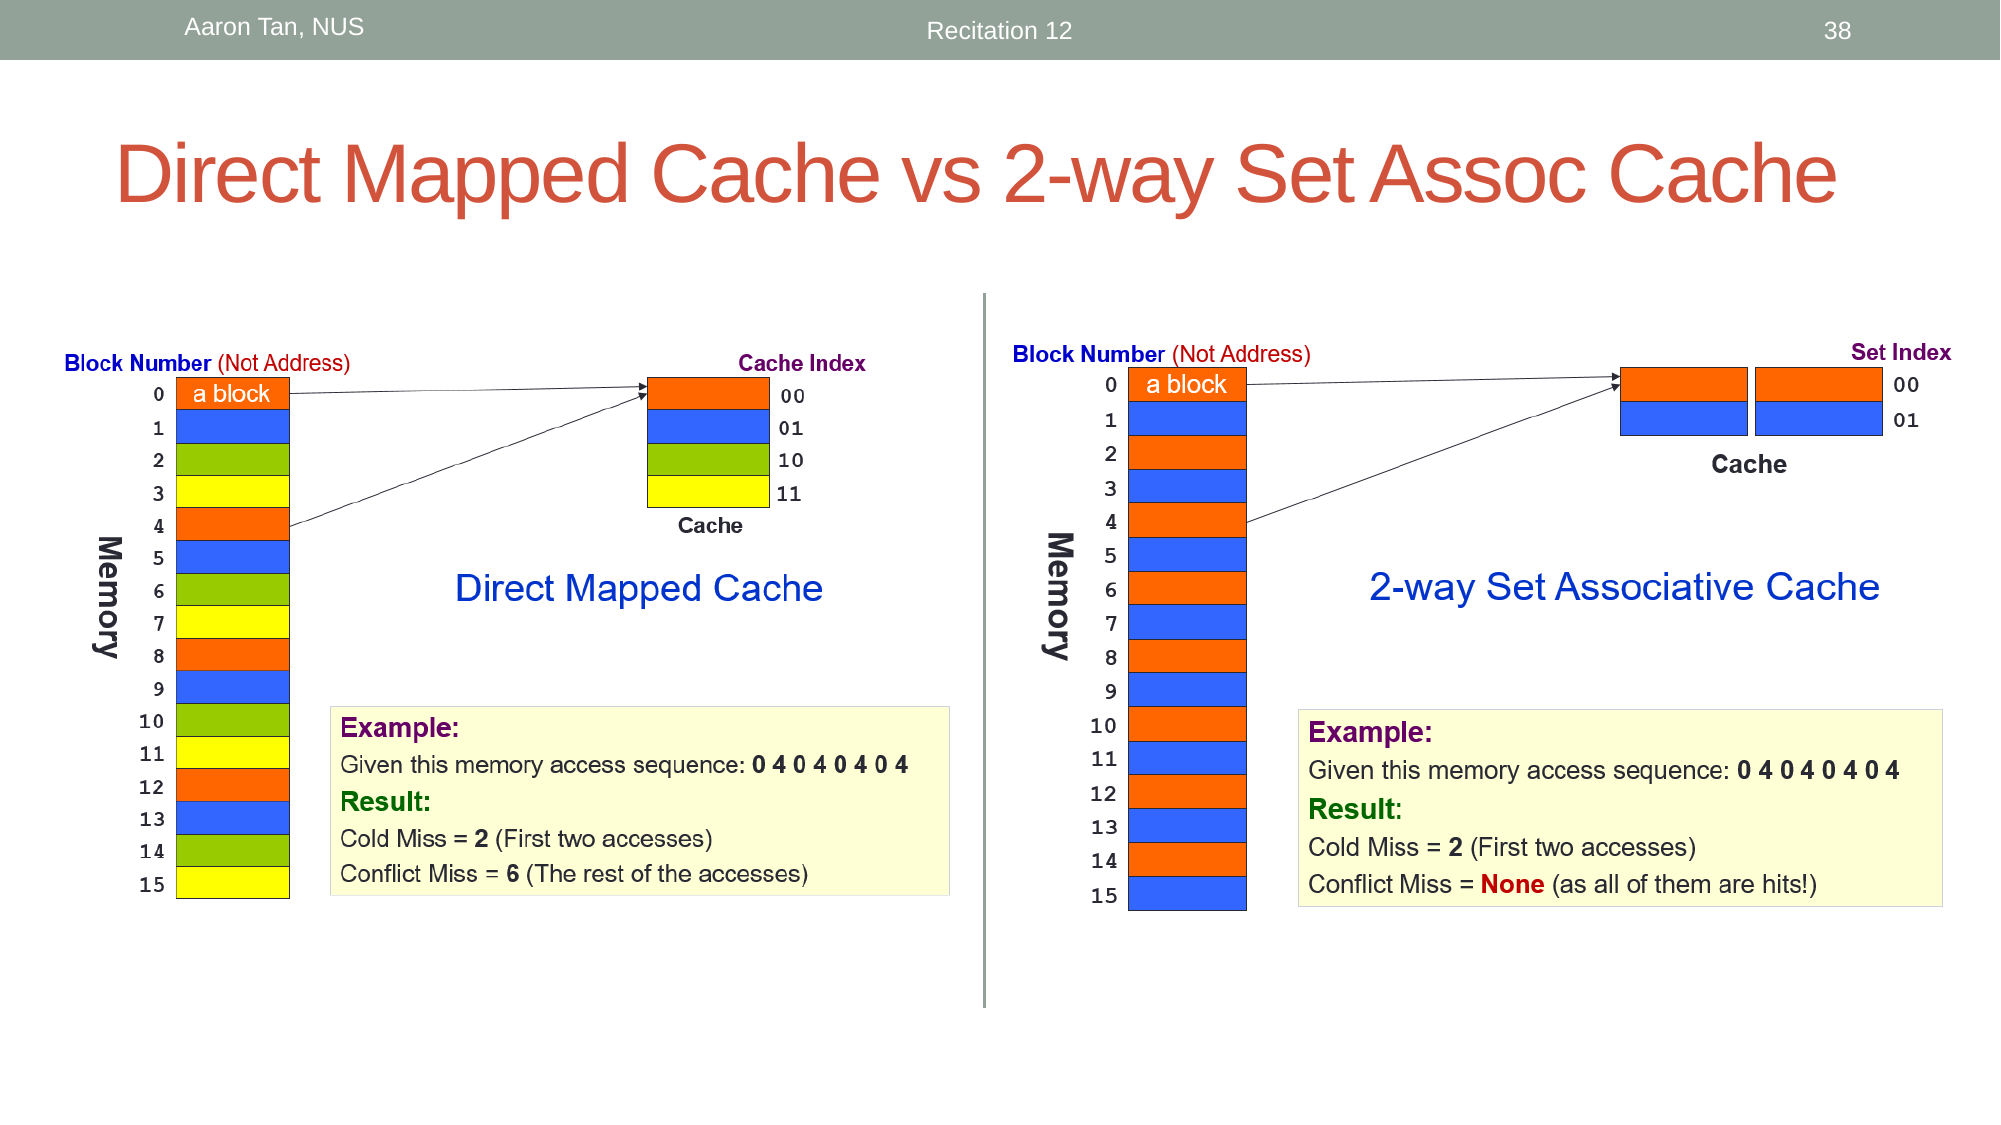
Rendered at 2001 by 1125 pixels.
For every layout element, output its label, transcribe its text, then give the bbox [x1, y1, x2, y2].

slide_number 38 [1725, 3, 1867, 57]
slide_number Aaron Tan, NUS [169, 3, 645, 57]
picture [47, 334, 971, 915]
title Direct Mapped Cache vs 2-way Set Assoc Cache [99, 87, 1900, 250]
footer Recitation 12 [645, 3, 1547, 57]
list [999, 334, 1961, 915]
